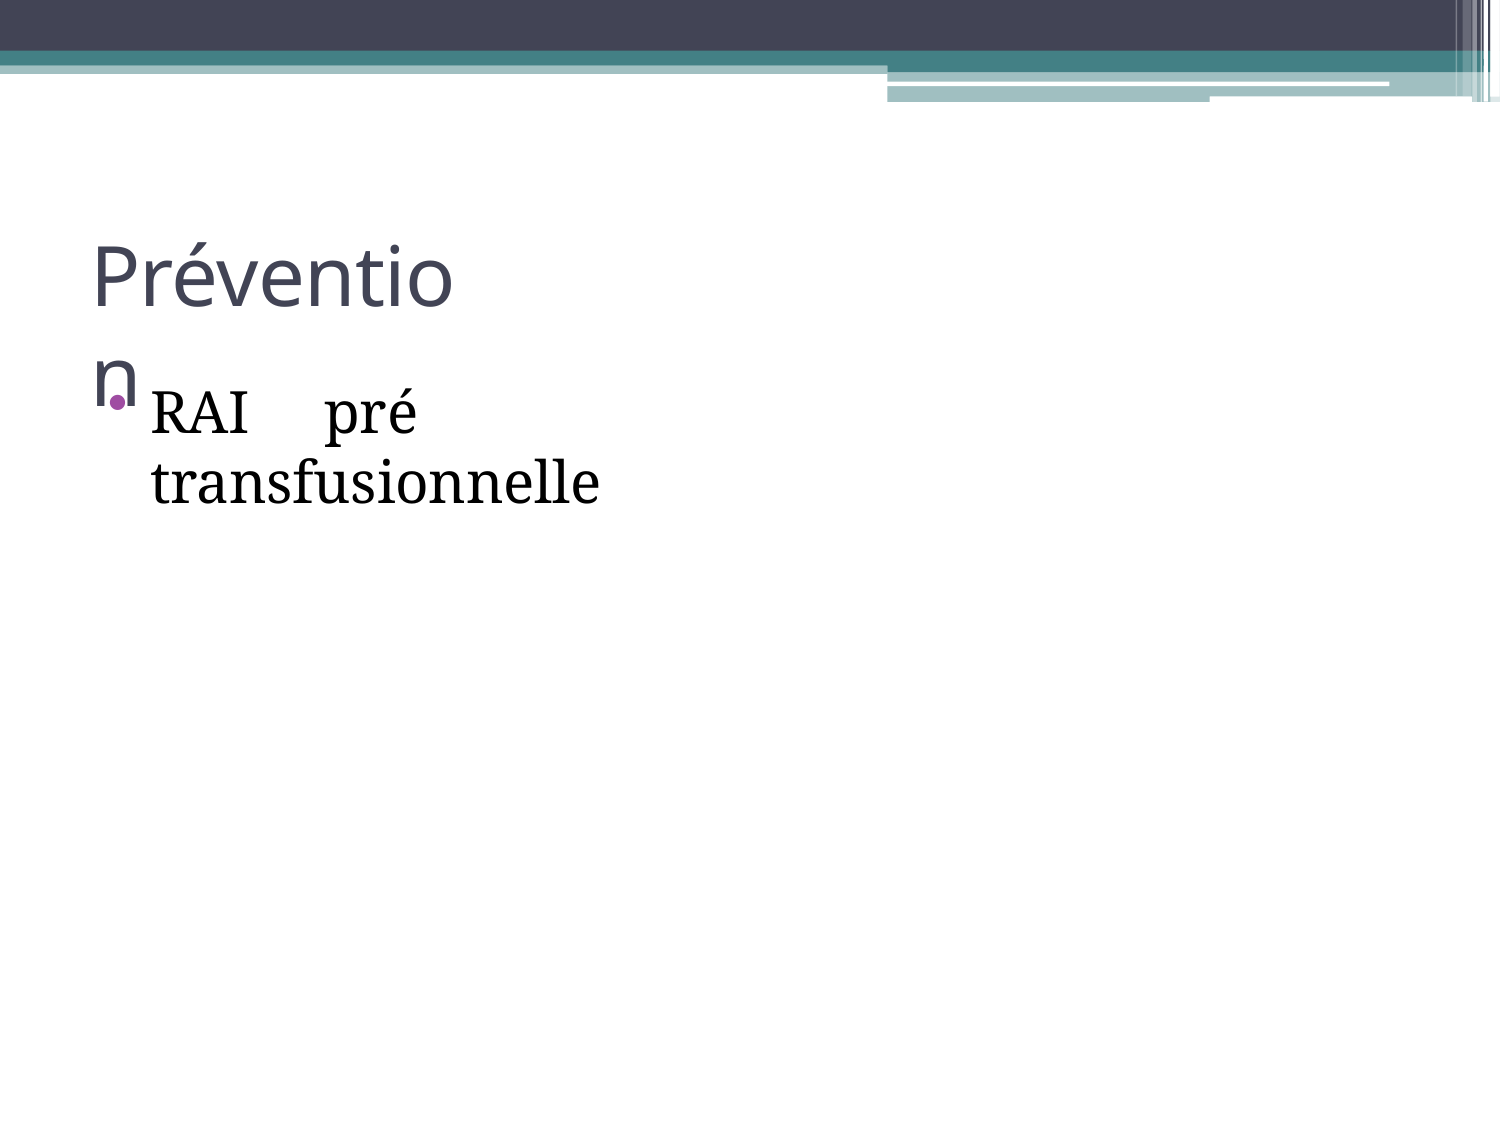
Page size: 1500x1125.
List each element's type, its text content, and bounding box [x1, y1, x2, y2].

title Prévention [87, 220, 492, 423]
text_box RAI pré transfusionnelle [105, 372, 800, 515]
